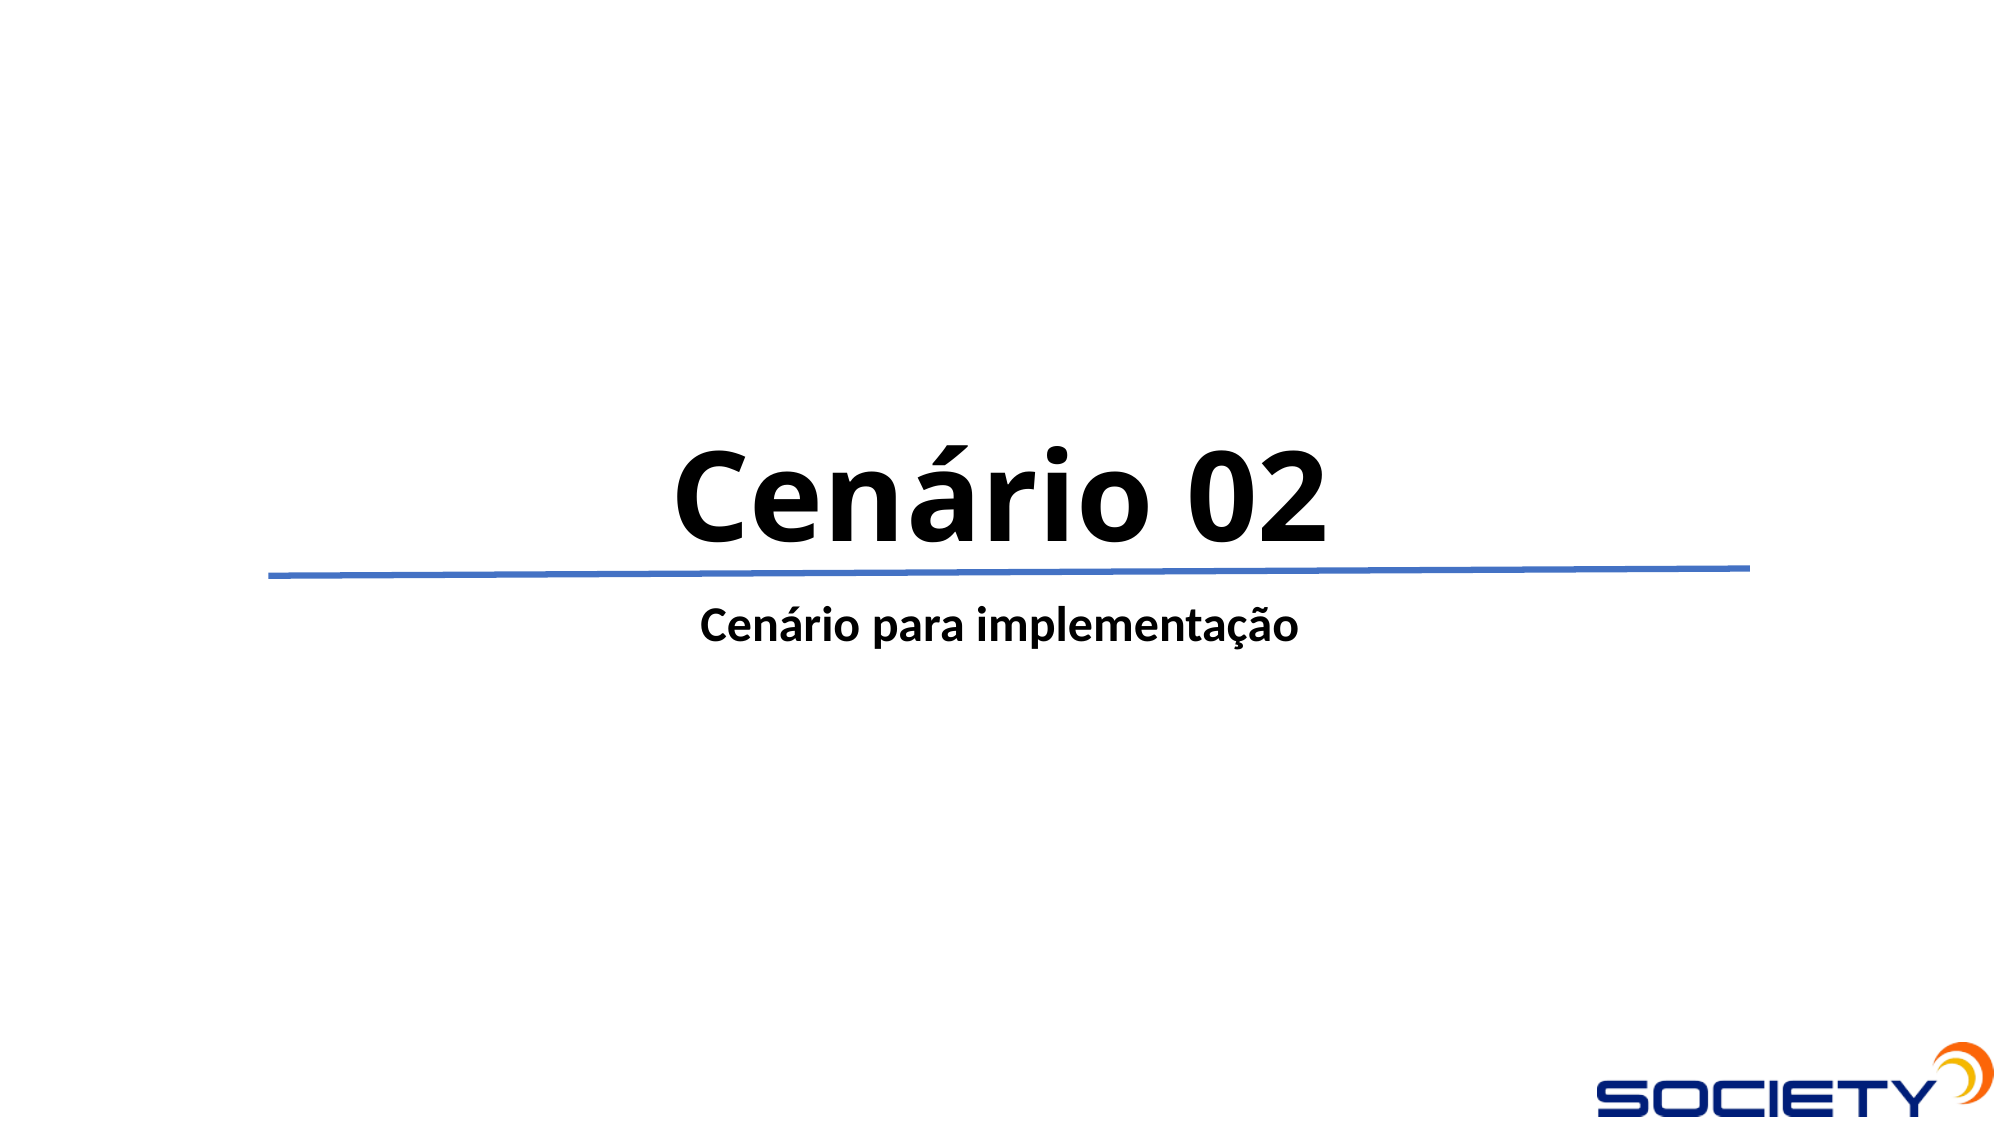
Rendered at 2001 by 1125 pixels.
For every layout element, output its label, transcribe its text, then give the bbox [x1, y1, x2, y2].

subtitle Cenário para implementação [249, 590, 1750, 863]
picture [1597, 1042, 1994, 1117]
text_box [268, 568, 1750, 576]
title Cenário 02 [249, 184, 1750, 576]
